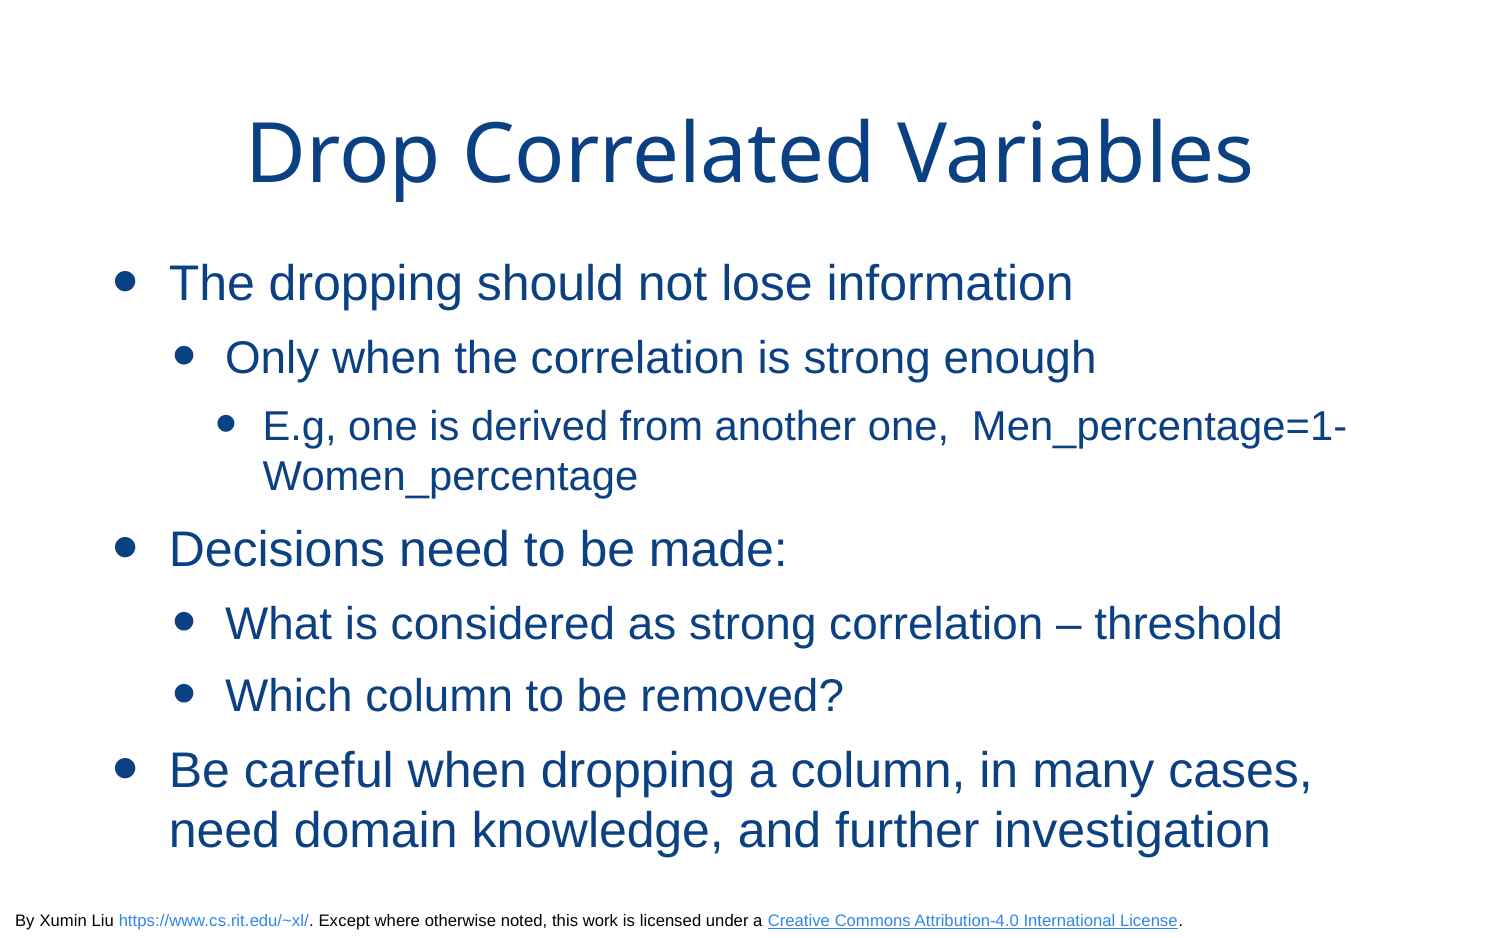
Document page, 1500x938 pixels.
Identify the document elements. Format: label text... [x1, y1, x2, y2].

list The dropping should not lose information Only when the correlation is strong enough E.g, one is derived from another one, Men_percentage=1-Women_percentage Decisions need to be made: What is considered as strong correlation – threshold Which column to be removed? Be careful when dropping a column, in many cases, need domain knowledge, and further investigation [82, 244, 1387, 907]
title Drop Correlated Variables [110, 54, 1392, 214]
